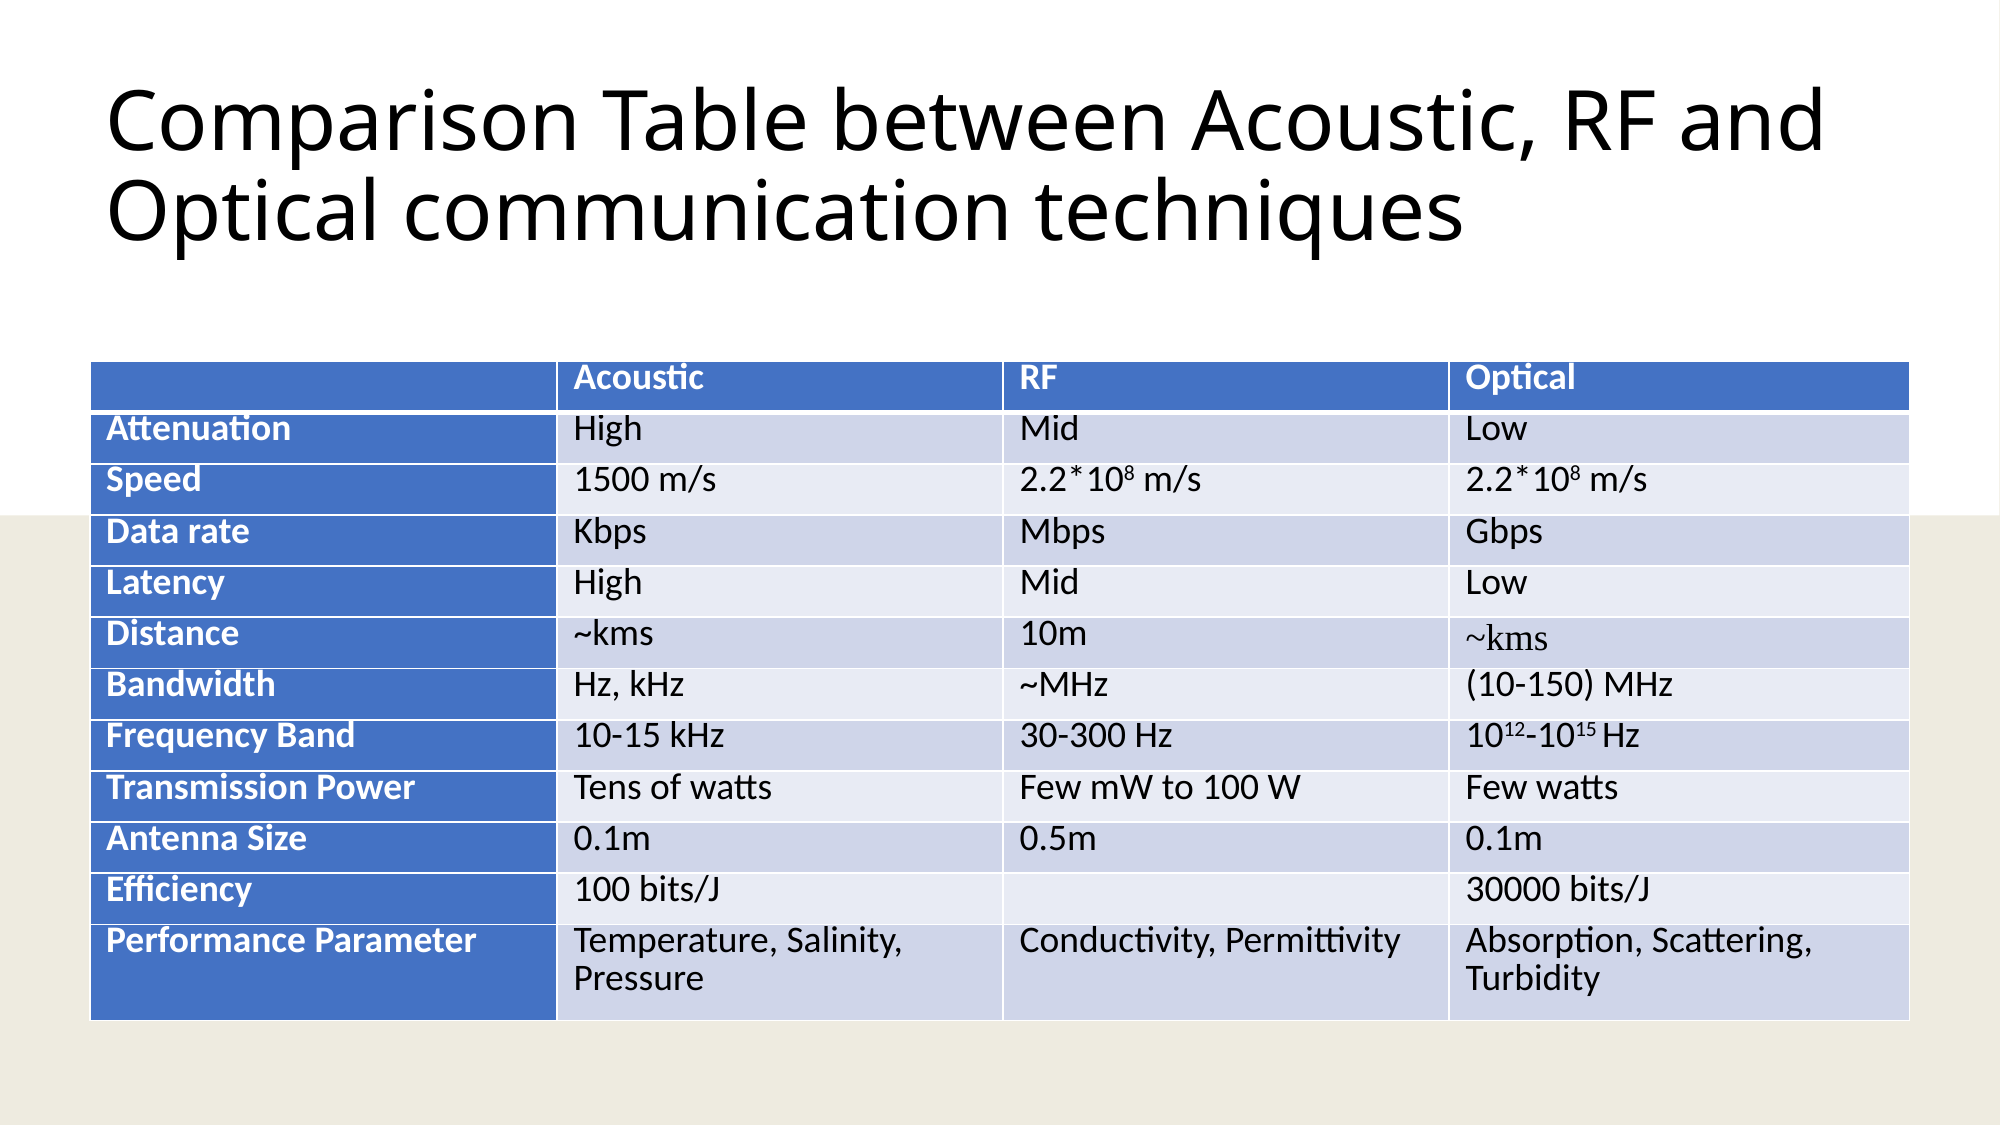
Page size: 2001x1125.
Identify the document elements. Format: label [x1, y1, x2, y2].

text_box [0, 0, 2000, 1125]
